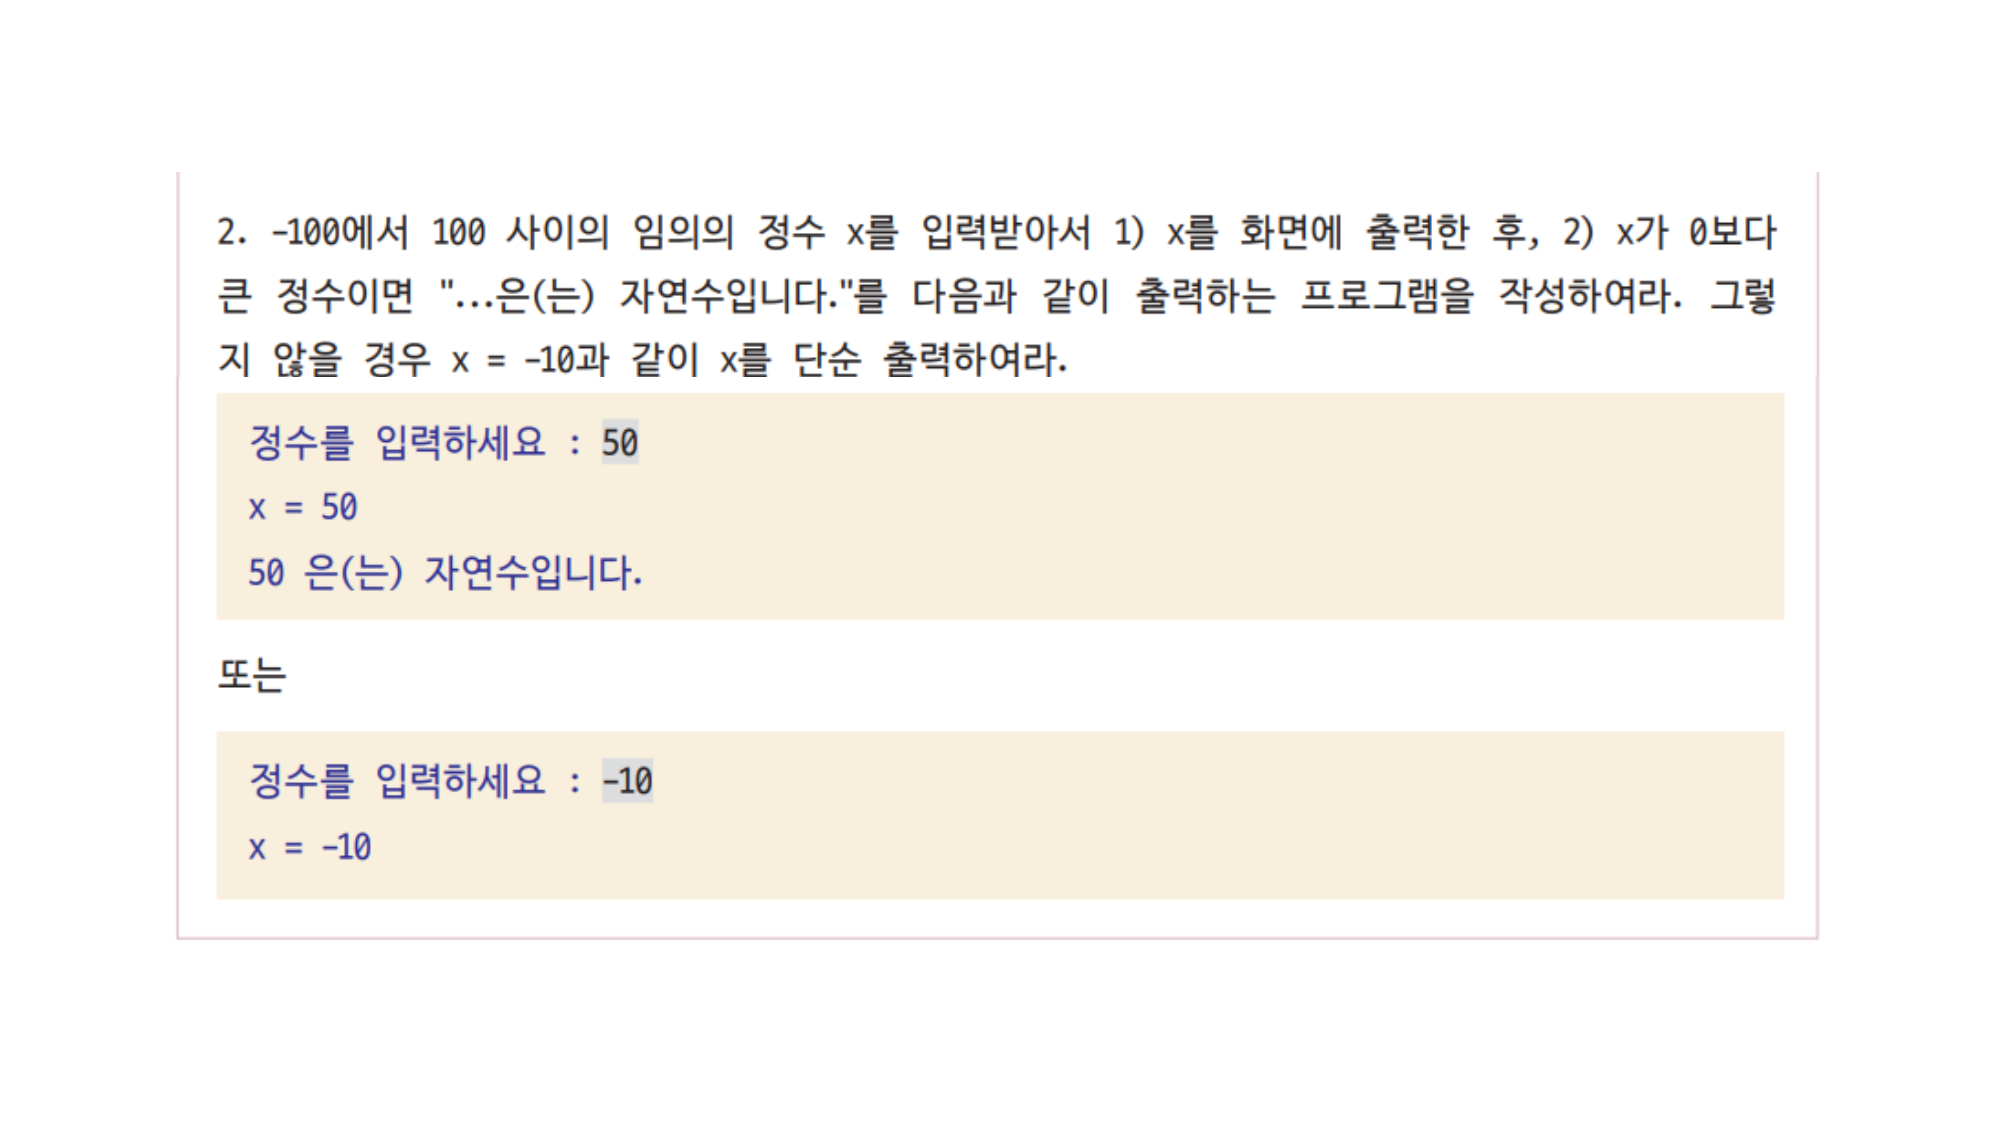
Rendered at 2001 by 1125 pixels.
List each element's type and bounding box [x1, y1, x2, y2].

text_box [164, 172, 1836, 953]
